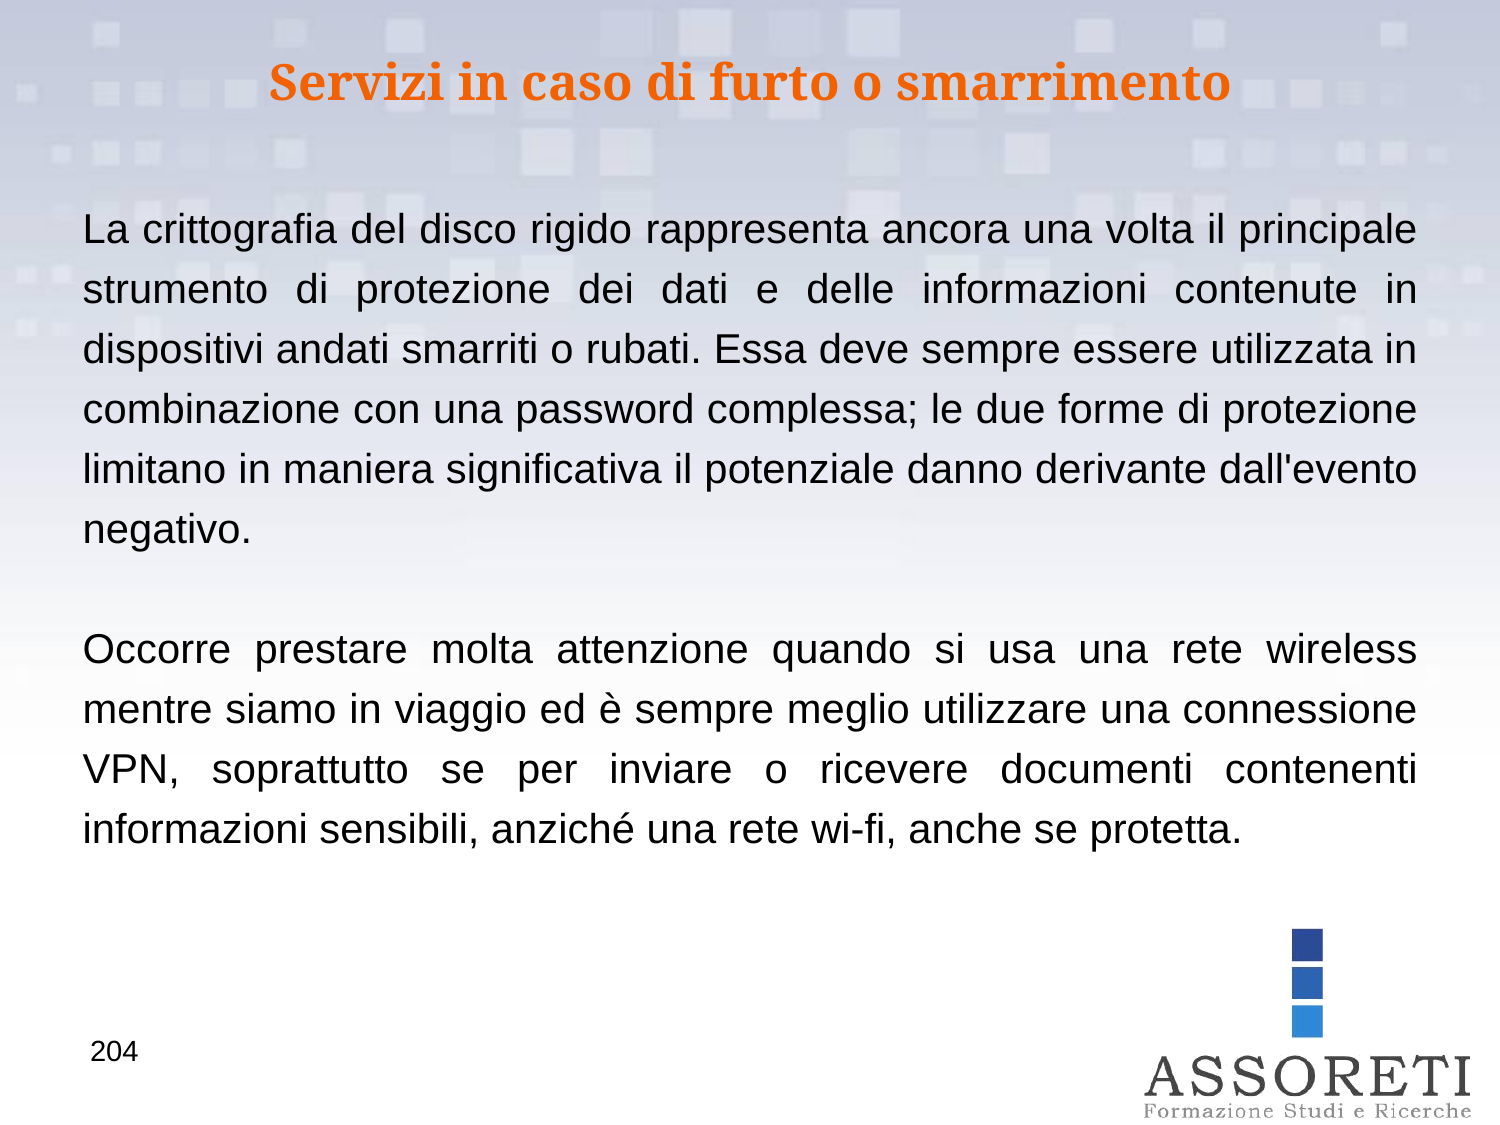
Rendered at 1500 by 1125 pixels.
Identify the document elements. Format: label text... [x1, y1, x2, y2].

picture [0, 0, 1500, 1125]
text_box La crittografia del disco rigido rappresenta ancora una volta il principale strumento di protezione dei dati e delle informazioni contenute in dispositivi andati smarriti o rubati. Essa deve sempre essere utilizzata in combinazione con una password complessa; le due forme di protezione limitano in maniera significativa il potenziale danno derivante dall'evento negativo. Occorre prestare molta attenzione quando si usa una rete wireless mentre siamo in viaggio ed è sempre meglio utilizzare una connessione VPN, soprattutto se per inviare o ricevere documenti contenenti informazioni sensibili, anziché una rete wi-fi, anche se protetta. [68, 184, 1434, 860]
text_box Servizi in caso di furto o smarrimento [72, 42, 1431, 118]
slide_number 204 [74, 1024, 426, 1103]
